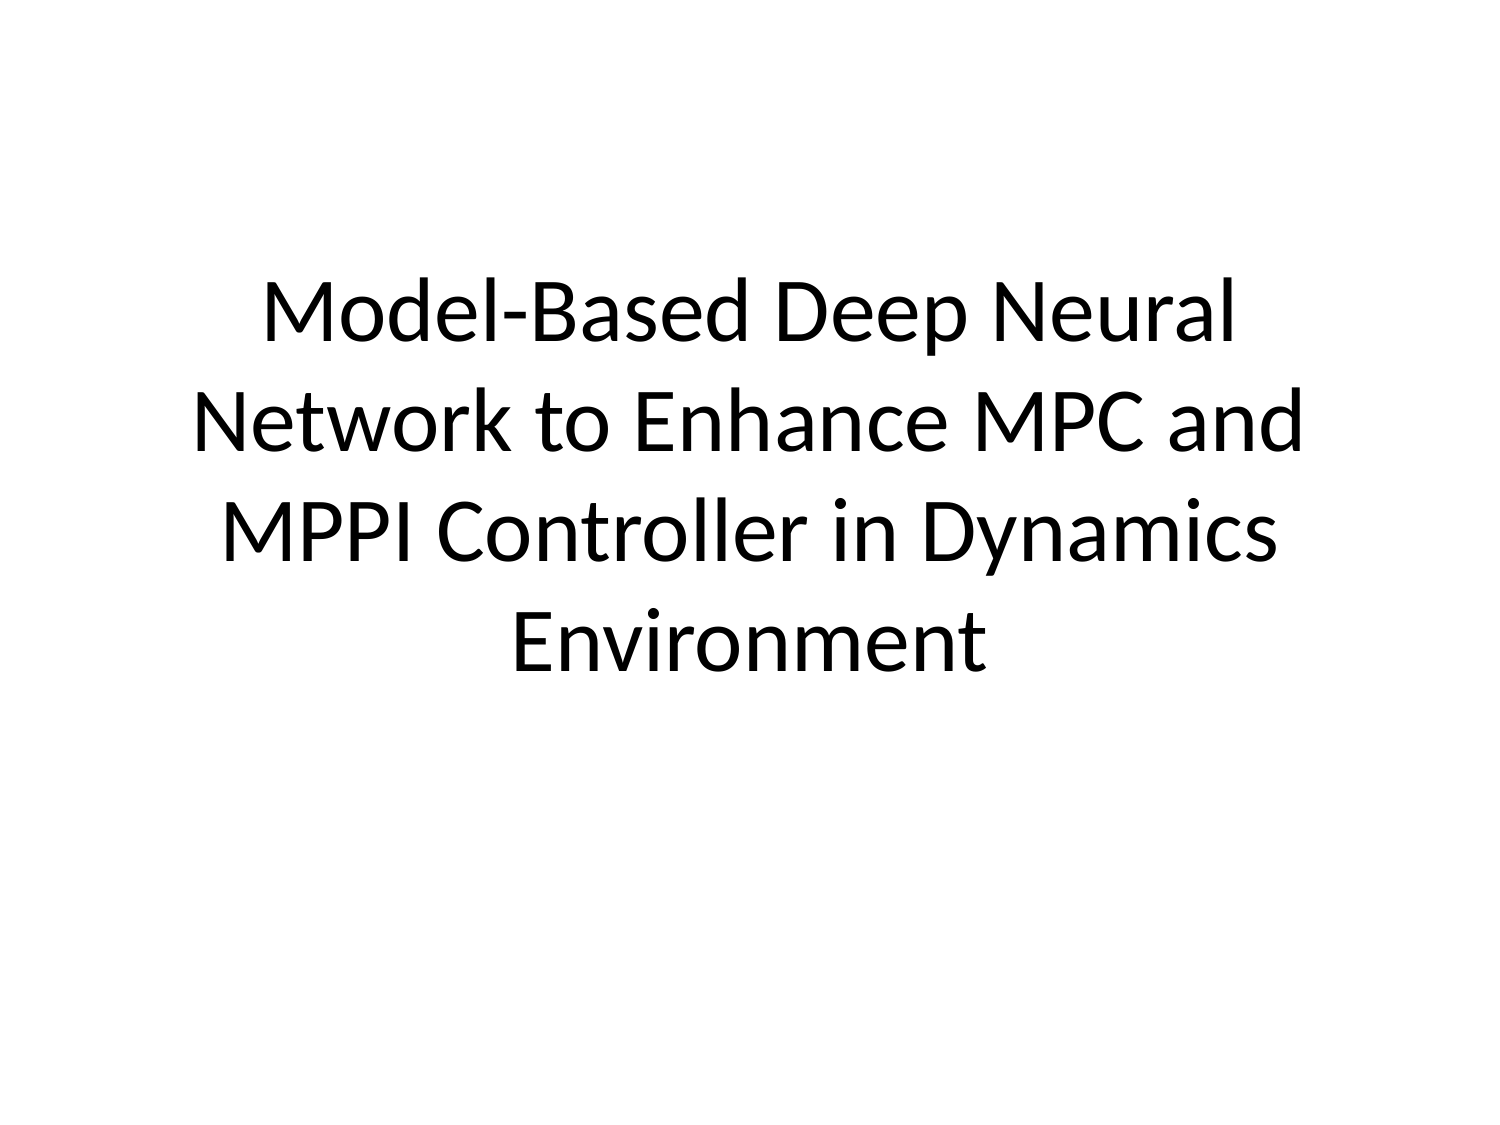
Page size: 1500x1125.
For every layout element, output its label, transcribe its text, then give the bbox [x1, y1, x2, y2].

title Model-Based Deep Neural Network to Enhance MPC and MPPI Controller in Dynamics Environment [112, 349, 1388, 591]
